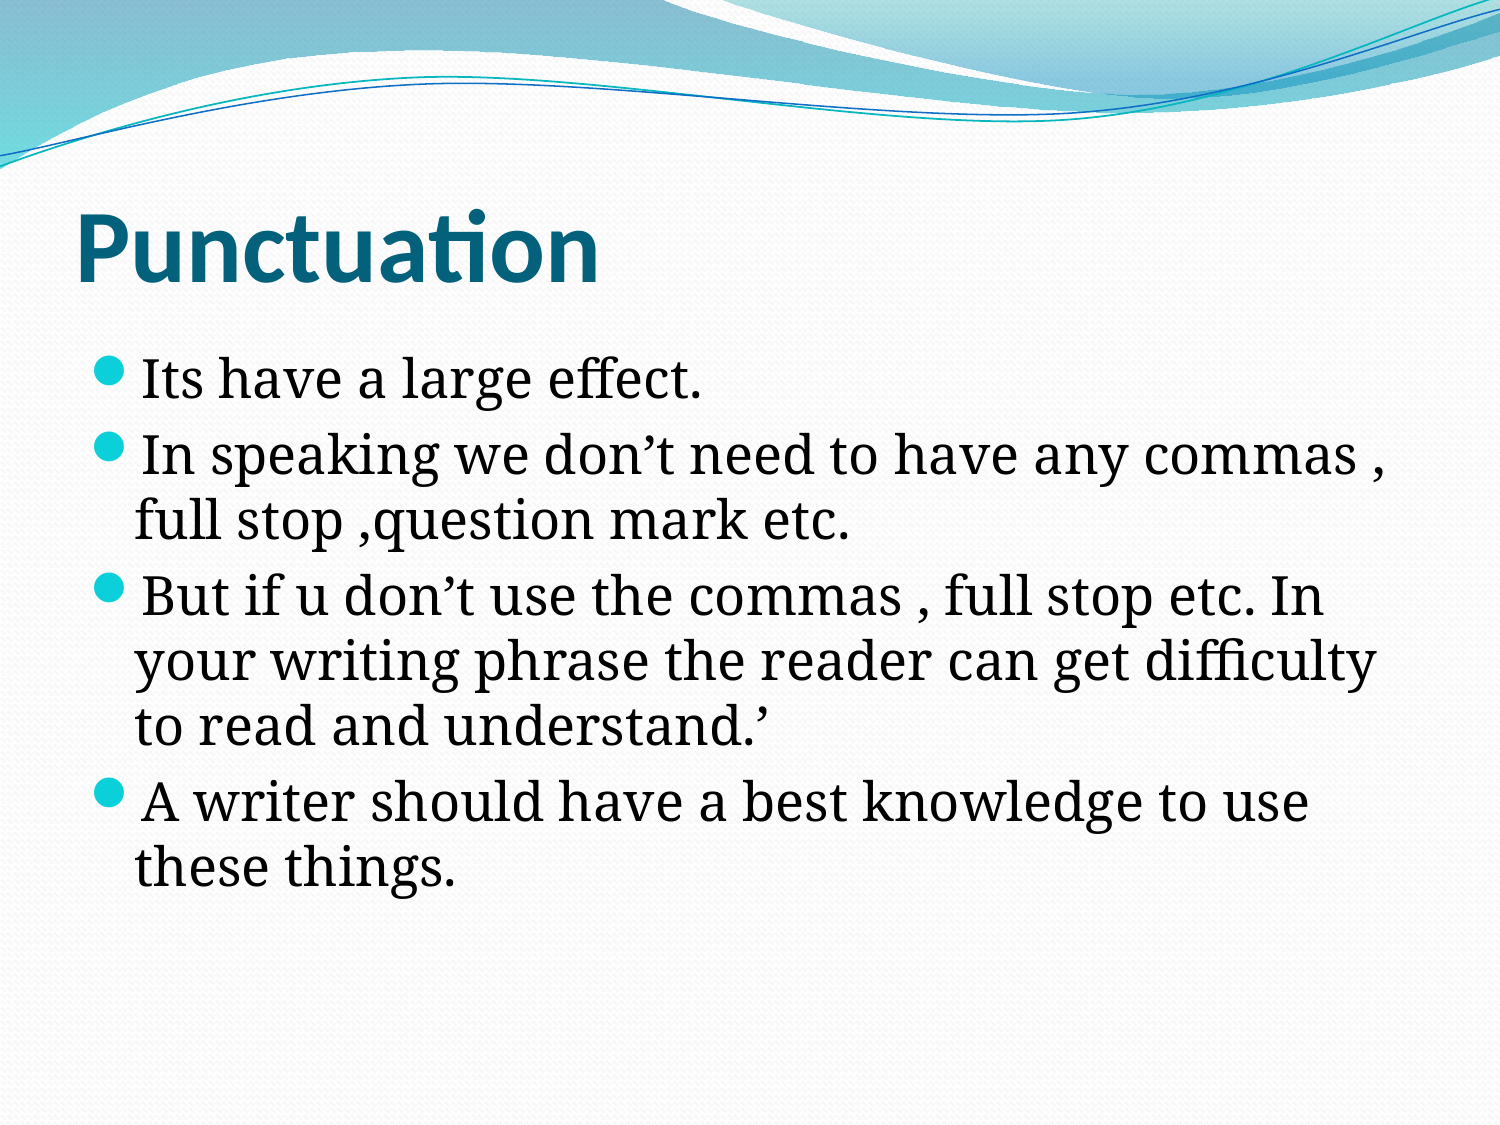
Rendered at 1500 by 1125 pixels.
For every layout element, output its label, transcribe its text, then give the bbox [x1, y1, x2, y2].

list Its have a large effect. In speaking we don’t need to have any commas , full stop ,question mark etc. But if u don’t use the commas , full stop etc. In your writing phrase the reader can get difficulty to read and understand.’ A writer should have a best knowledge to use these things. [75, 337, 1425, 1038]
title Punctuation [75, 115, 1425, 303]
